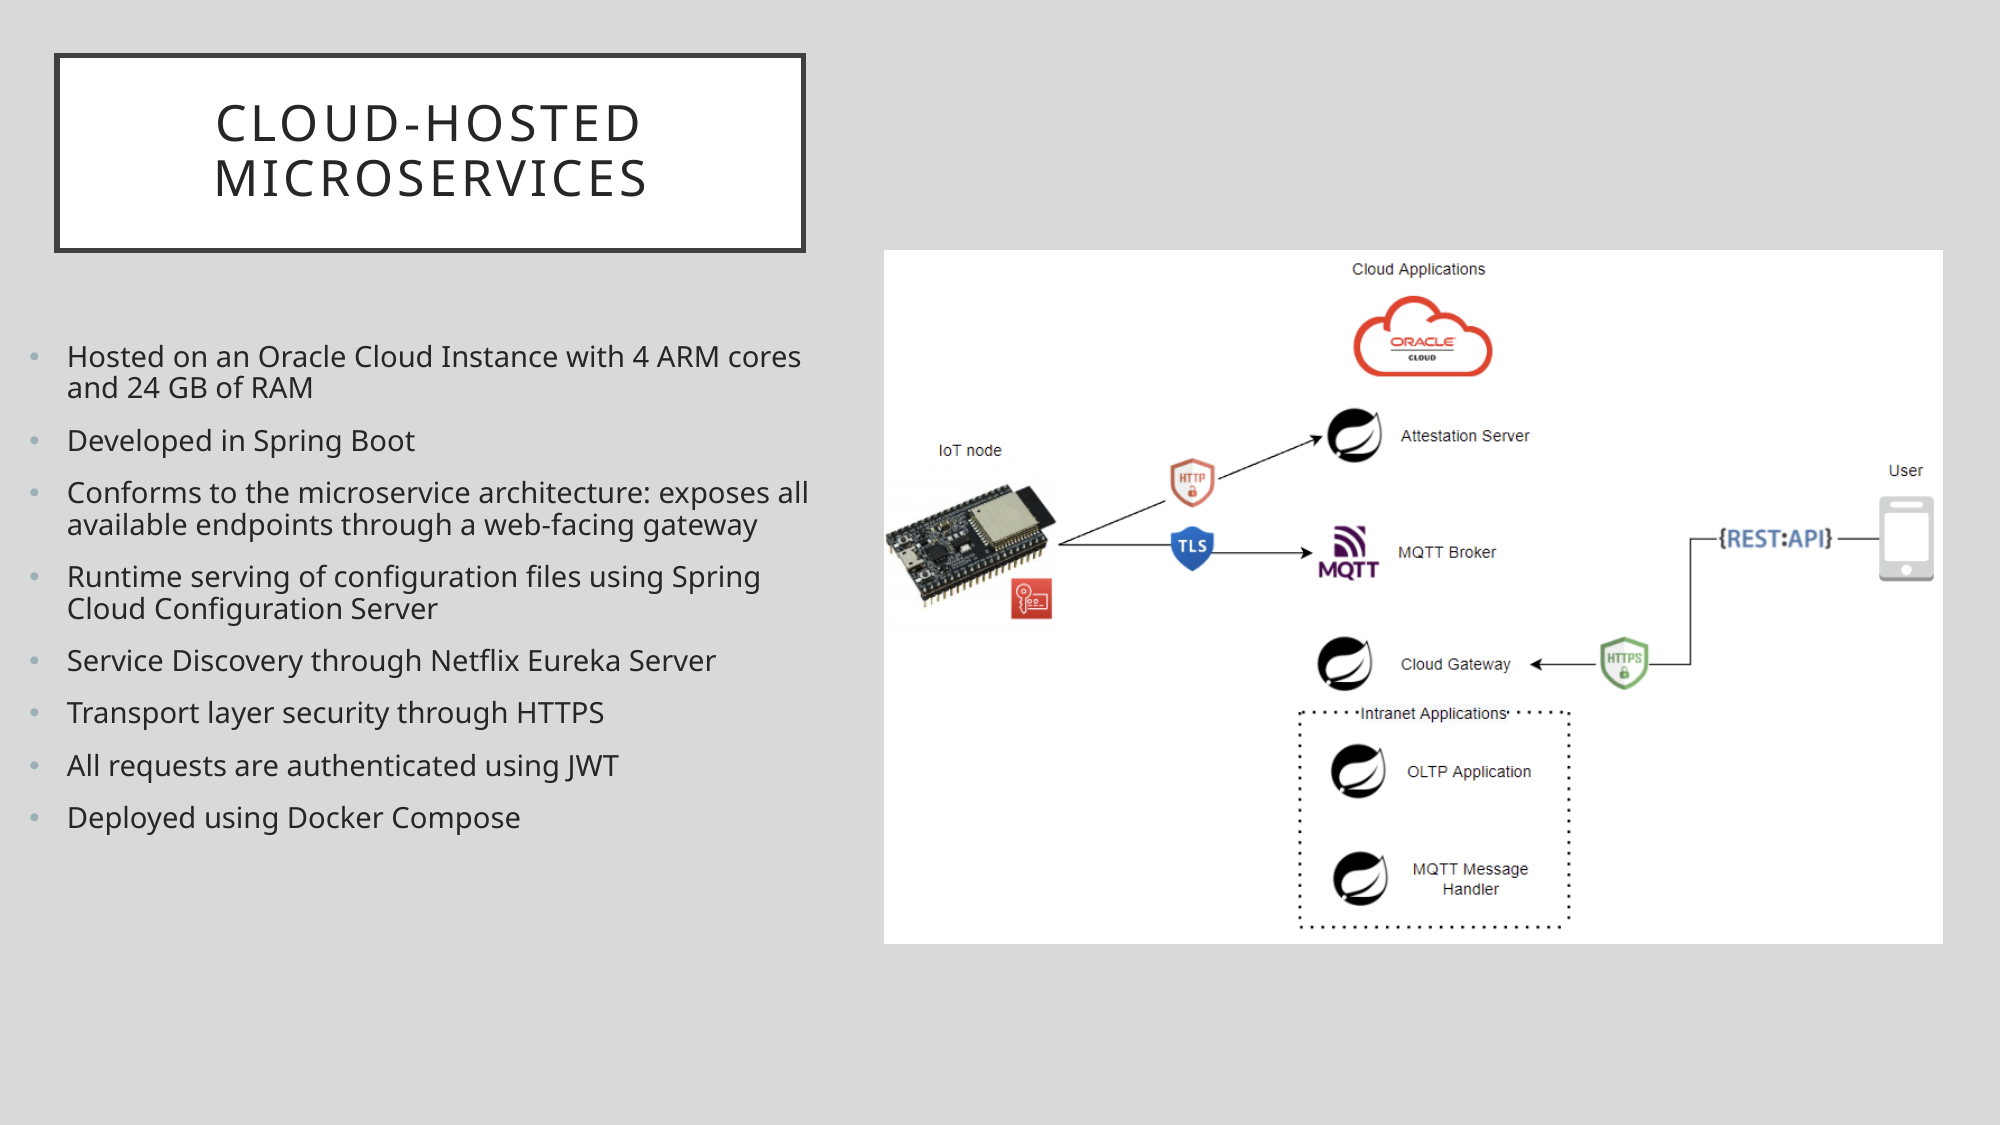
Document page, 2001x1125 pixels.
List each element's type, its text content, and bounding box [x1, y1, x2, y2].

list Hosted on an Oracle Cloud Instance with 4 ARM cores and 24 GB of RAM Developed in Spring Boot Conforms to the microservice architecture: exposes all available endpoints through a web-facing gateway Runtime serving of configuration files using Spring Cloud Configuration Server Service Discovery through Netflix Eureka Server Transport layer security through HTTPS All requests are authenticated using JWT Deployed using Docker Compose [14, 334, 847, 875]
title Cloud-Hosted Microservices [54, 53, 806, 253]
picture [884, 250, 1943, 944]
